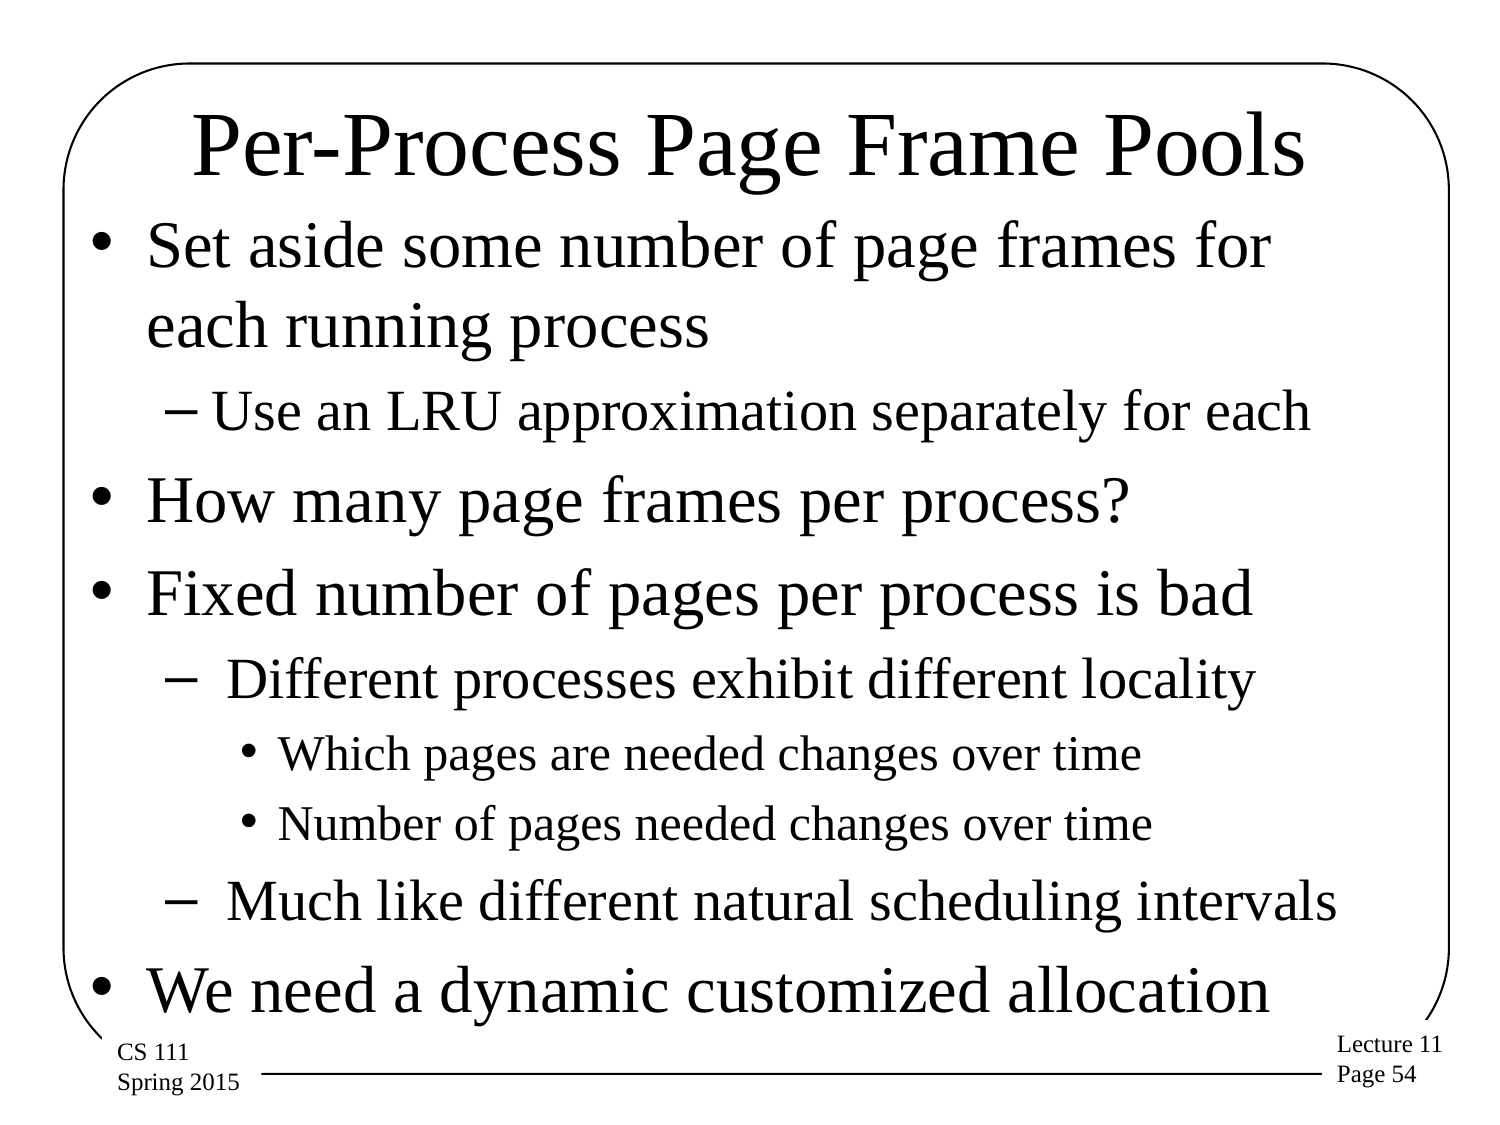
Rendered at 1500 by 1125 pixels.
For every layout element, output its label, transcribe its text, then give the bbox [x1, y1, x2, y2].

title Per-Process Page Frame Pools [74, 44, 1426, 192]
list Set aside some number of page frames for each running process Use an LRU approximation separately for each How many page frames per process? Fixed number of pages per process is bad Different processes exhibit different locality Which pages are needed changes over time Number of pages needed changes over time Much like different natural scheduling intervals We need a dynamic customized allocation [74, 192, 1426, 936]
